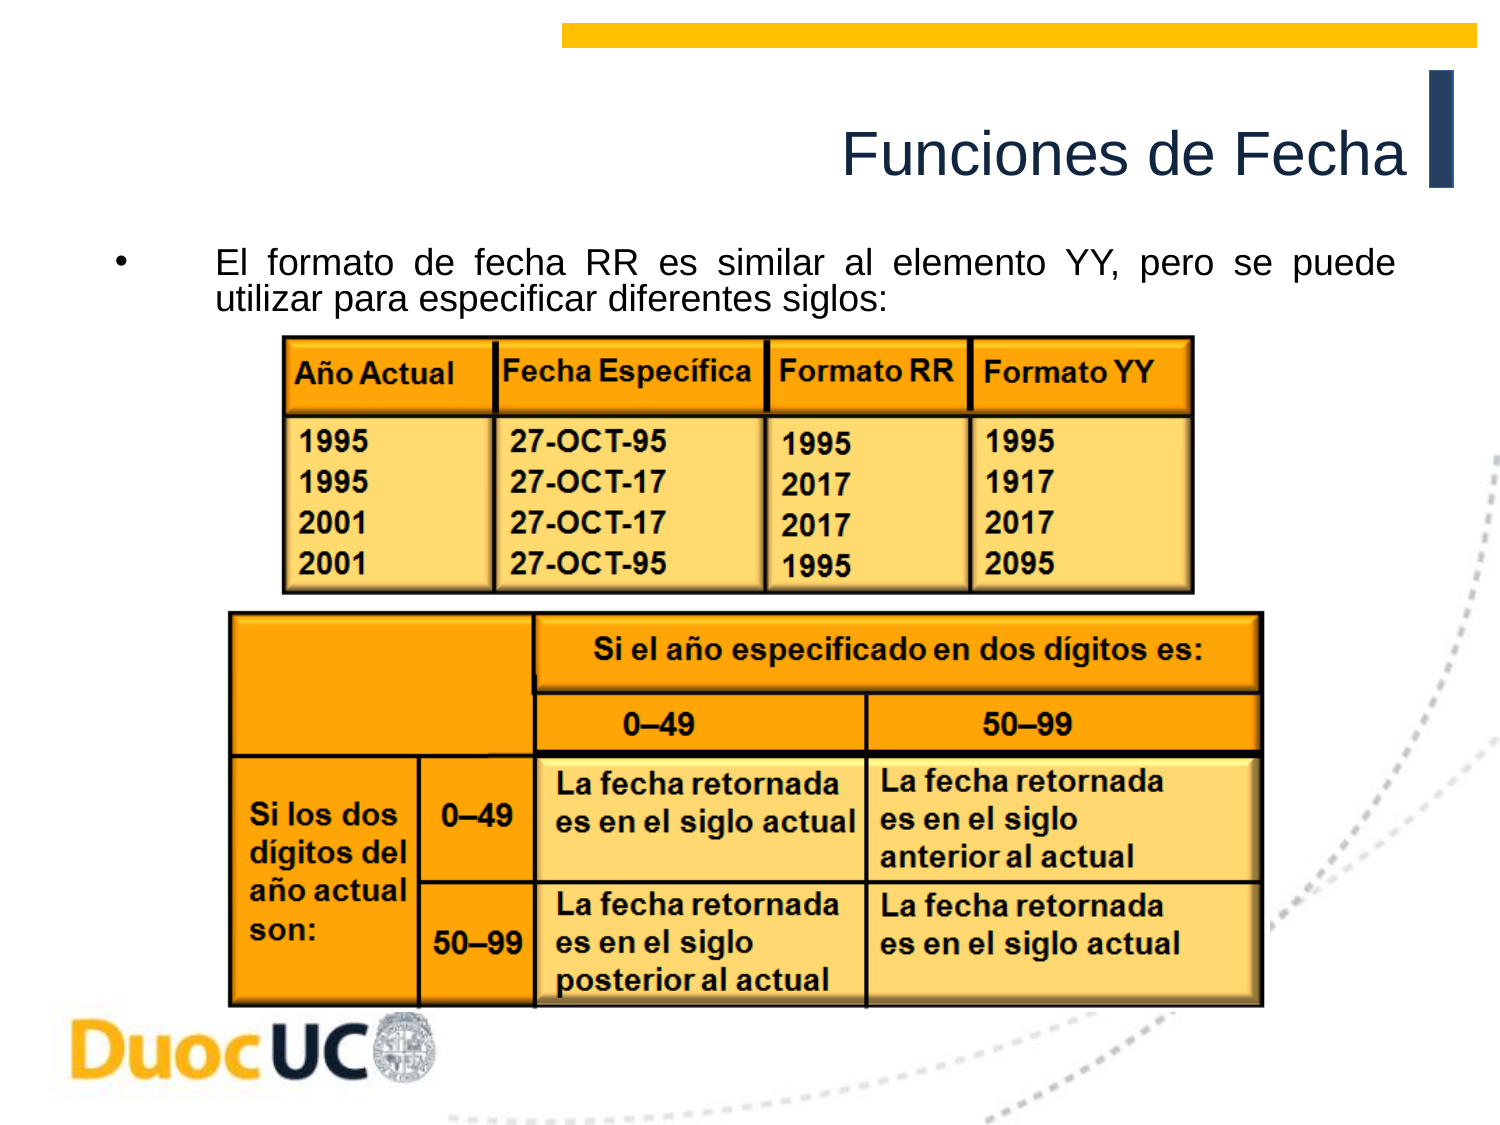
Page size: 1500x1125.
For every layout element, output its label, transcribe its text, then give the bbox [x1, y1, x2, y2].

title Funciones de Fecha [144, 30, 1424, 272]
text_box El formato de fecha RR es similar al elemento YY, pero se puede utilizar para especificar diferentes siglos: [100, 239, 1412, 307]
picture [0, 0, 1500, 1125]
